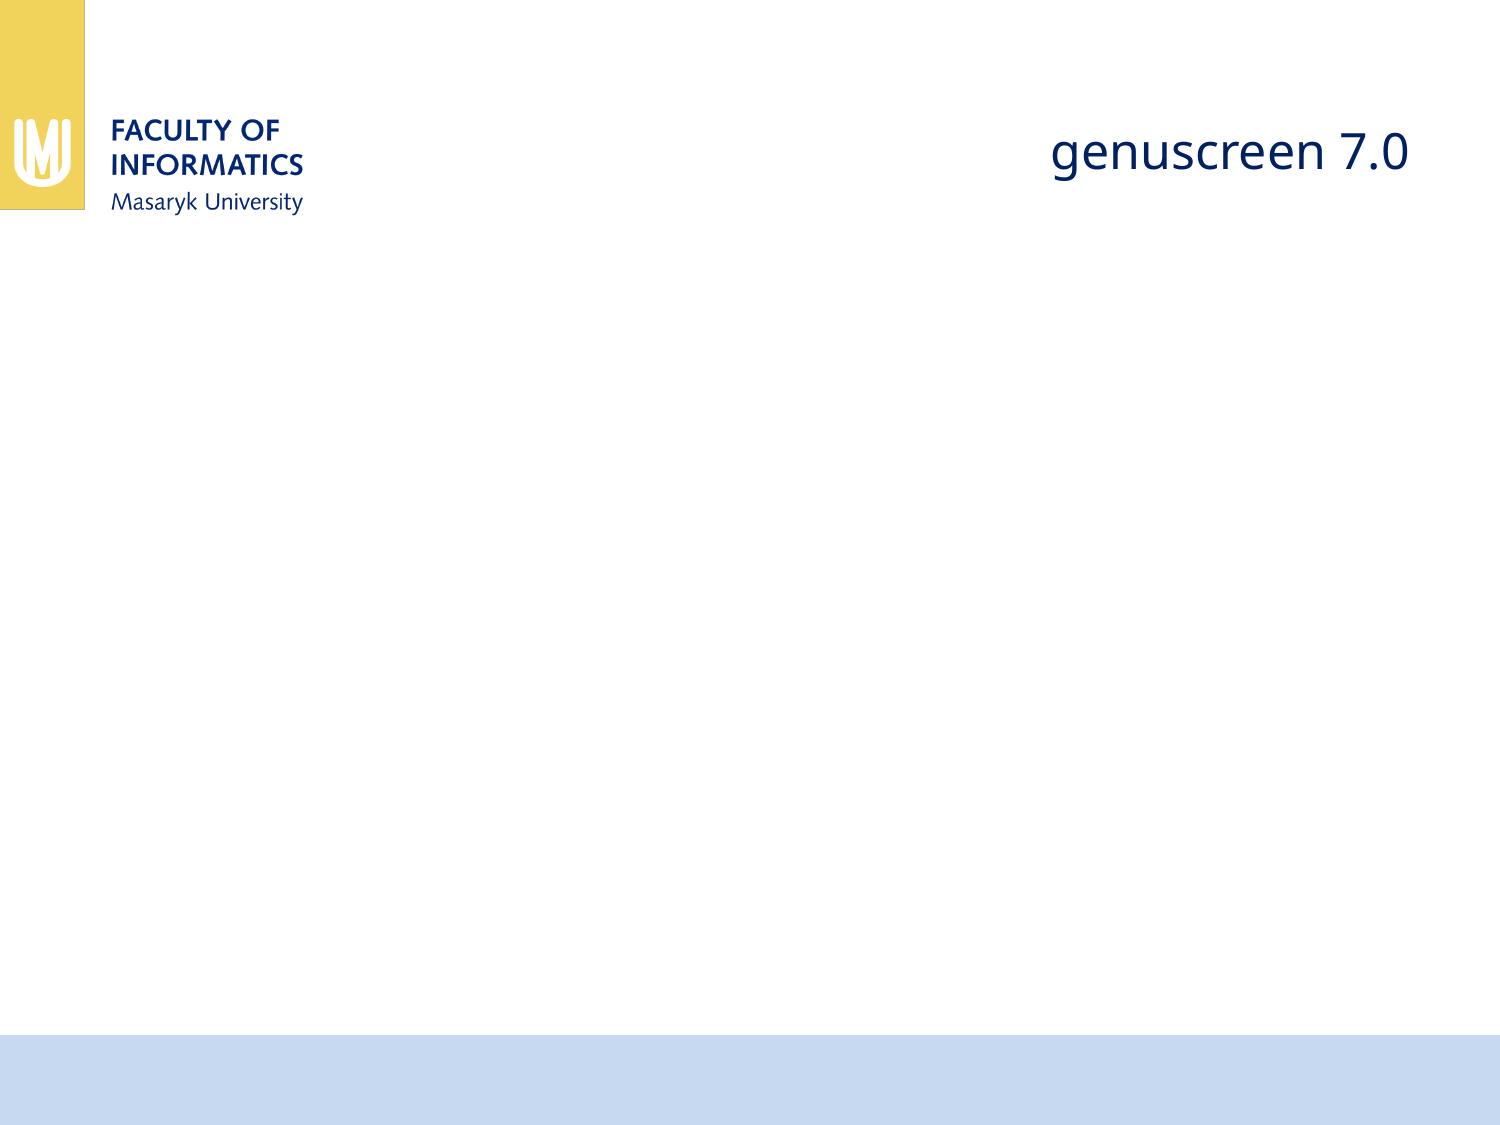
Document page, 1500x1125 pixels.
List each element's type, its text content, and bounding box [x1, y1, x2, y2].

picture [0, 0, 352, 219]
title genuscreen 7.0 [351, 66, 1425, 233]
